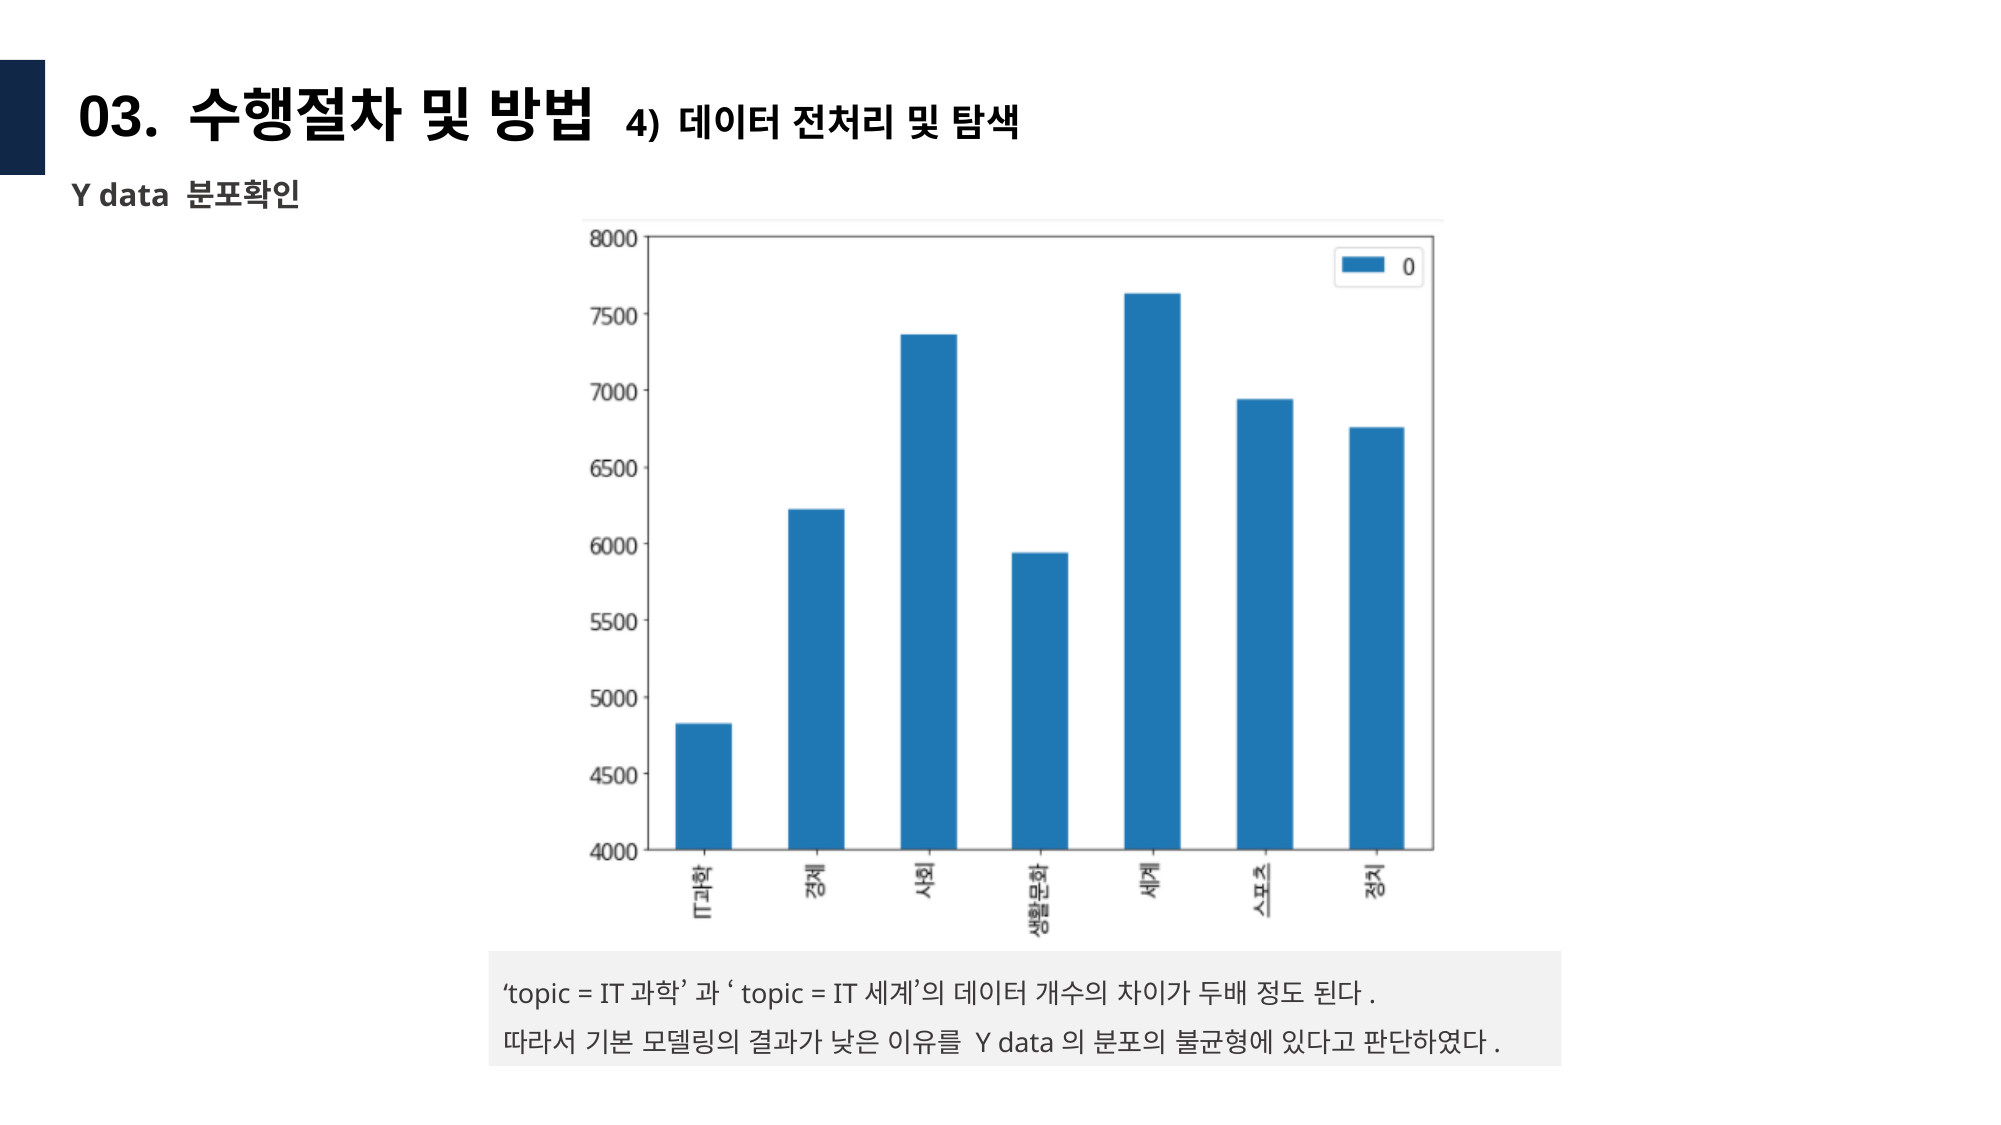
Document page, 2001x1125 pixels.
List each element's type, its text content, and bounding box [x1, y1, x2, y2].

text_box 03. 수행절차 및 방법 4) 데이터 전처리 및 탐색 [78, 59, 1925, 175]
picture [582, 219, 1444, 945]
text_box ‘topic = IT과학’ 과 ‘topic = IT세계’의 데이터 개수의 차이가 두배 정도 된다. 따라서 기본 모델링의 결과가 낮은 이유를 Y data의 분포의 불균형에 있다고 판단하였다. [488, 950, 1562, 1067]
text_box [0, 59, 46, 176]
text_box Y data 분포확인 [71, 174, 793, 213]
